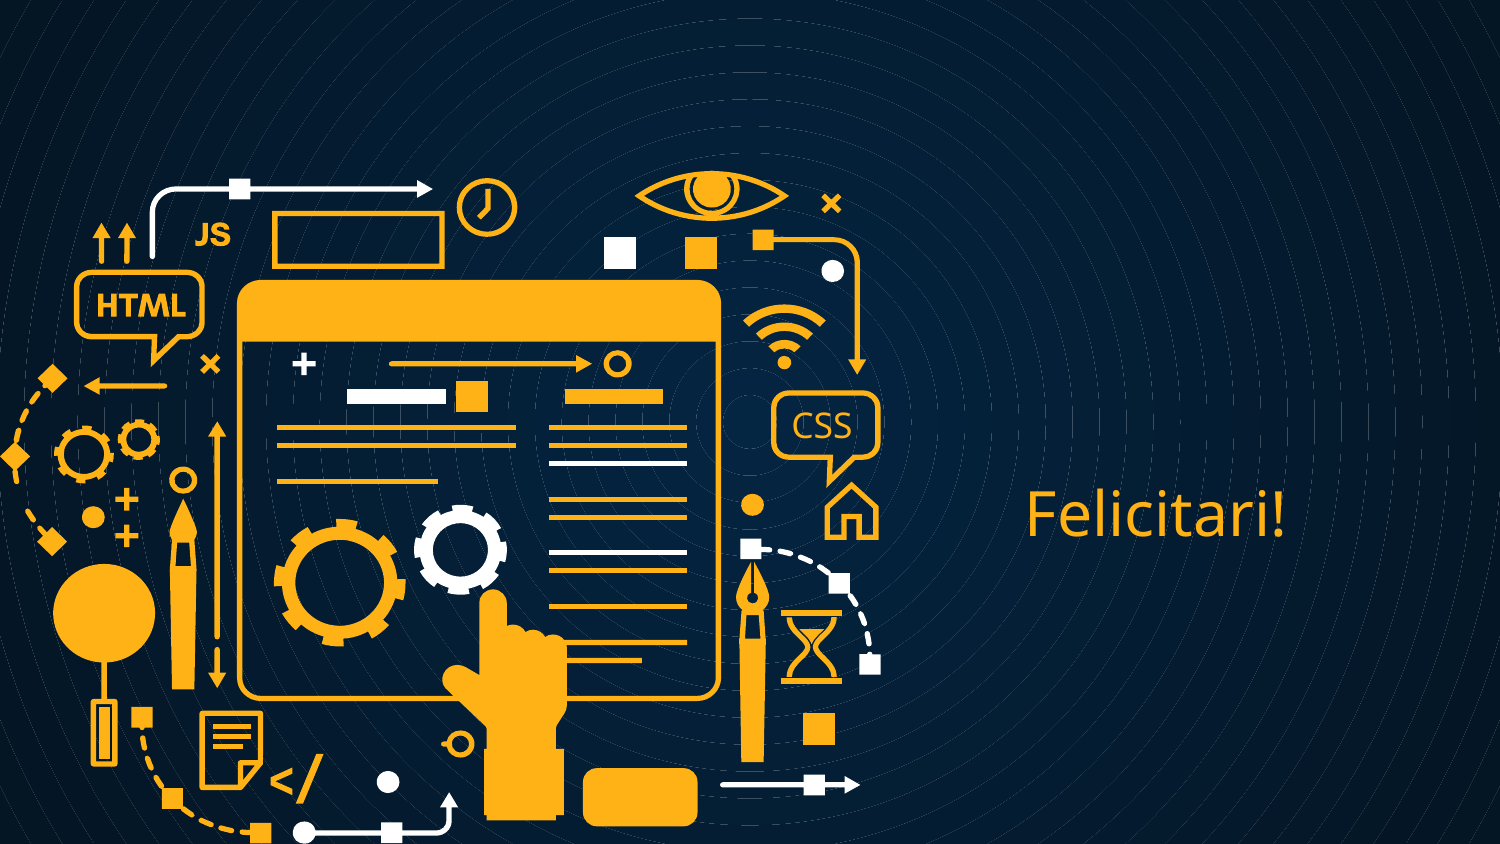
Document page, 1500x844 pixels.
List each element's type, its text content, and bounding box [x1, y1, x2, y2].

text_box [212, 743, 243, 750]
text_box [169, 466, 198, 494]
text_box [741, 493, 764, 516]
text_box [272, 210, 445, 269]
text_box [603, 350, 632, 378]
text_box [144, 755, 154, 771]
text_box [864, 631, 872, 647]
text_box [768, 339, 801, 353]
text_box [117, 222, 137, 264]
text_box [755, 322, 813, 340]
text_box [781, 678, 842, 684]
text_box [826, 461, 855, 488]
text_box [875, 395, 881, 456]
text_box [276, 478, 439, 484]
text_box [218, 825, 235, 834]
text_box [441, 730, 475, 758]
text_box [797, 554, 813, 565]
text_box [172, 293, 186, 317]
text_box [548, 604, 688, 610]
text_box [115, 524, 139, 548]
text_box [771, 395, 776, 455]
text_box [25, 508, 36, 523]
text_box [195, 222, 208, 247]
text_box [208, 421, 227, 640]
text_box [276, 442, 517, 448]
text_box [812, 617, 837, 677]
text_box [118, 293, 138, 317]
text_box [153, 774, 195, 818]
text_box [199, 710, 264, 791]
text_box [548, 550, 688, 556]
text_box [786, 617, 811, 677]
title Felicitari! [880, 237, 1432, 786]
text_box [564, 388, 664, 405]
text_box [548, 442, 688, 448]
text_box [149, 178, 433, 260]
text_box [53, 563, 156, 767]
text_box [117, 419, 160, 460]
text_box [239, 822, 272, 844]
text_box [548, 460, 688, 466]
text_box [270, 767, 293, 796]
text_box [73, 269, 205, 368]
text_box [821, 259, 845, 282]
text_box [455, 380, 488, 413]
text_box [212, 724, 251, 730]
text_box [83, 377, 168, 395]
text_box [684, 237, 718, 269]
text_box [821, 193, 842, 214]
text_box [292, 792, 459, 844]
text_box [548, 568, 688, 574]
text_box [548, 424, 688, 431]
text_box [740, 538, 773, 560]
text_box [548, 496, 688, 502]
text_box [603, 237, 637, 269]
text_box [777, 548, 794, 557]
text_box [82, 506, 105, 529]
text_box [210, 222, 231, 247]
text_box [140, 735, 148, 751]
text_box [376, 770, 400, 794]
text_box [236, 279, 722, 821]
text_box [752, 229, 867, 375]
text_box [736, 561, 770, 763]
text_box [273, 518, 406, 647]
text_box [98, 706, 110, 759]
text_box [37, 363, 68, 393]
text_box [817, 564, 859, 608]
text_box [799, 629, 825, 645]
text_box [720, 774, 861, 796]
text_box [292, 352, 316, 376]
text_box [169, 498, 197, 690]
text_box [212, 733, 251, 740]
text_box [743, 304, 826, 327]
text_box [634, 170, 790, 221]
text_box [802, 713, 835, 745]
text_box [781, 610, 842, 616]
text_box CSS [776, 390, 875, 461]
text_box [19, 408, 29, 424]
text_box [295, 753, 324, 804]
text_box [477, 188, 491, 220]
text_box [37, 525, 68, 557]
text_box [208, 646, 227, 689]
text_box [582, 768, 698, 827]
text_box [548, 514, 688, 520]
text_box [276, 424, 517, 431]
text_box [456, 178, 518, 237]
text_box [824, 481, 879, 540]
text_box [54, 425, 114, 484]
text_box [0, 427, 31, 485]
text_box [131, 706, 153, 731]
text_box [388, 355, 592, 373]
text_box [198, 817, 214, 828]
text_box [115, 487, 139, 511]
text_box [138, 293, 170, 317]
text_box [29, 390, 41, 405]
text_box [92, 222, 111, 264]
text_box [859, 651, 881, 675]
text_box [98, 293, 117, 317]
text_box [347, 388, 446, 405]
text_box [777, 355, 792, 370]
text_box [858, 611, 868, 627]
text_box [200, 354, 221, 374]
text_box [414, 504, 507, 595]
